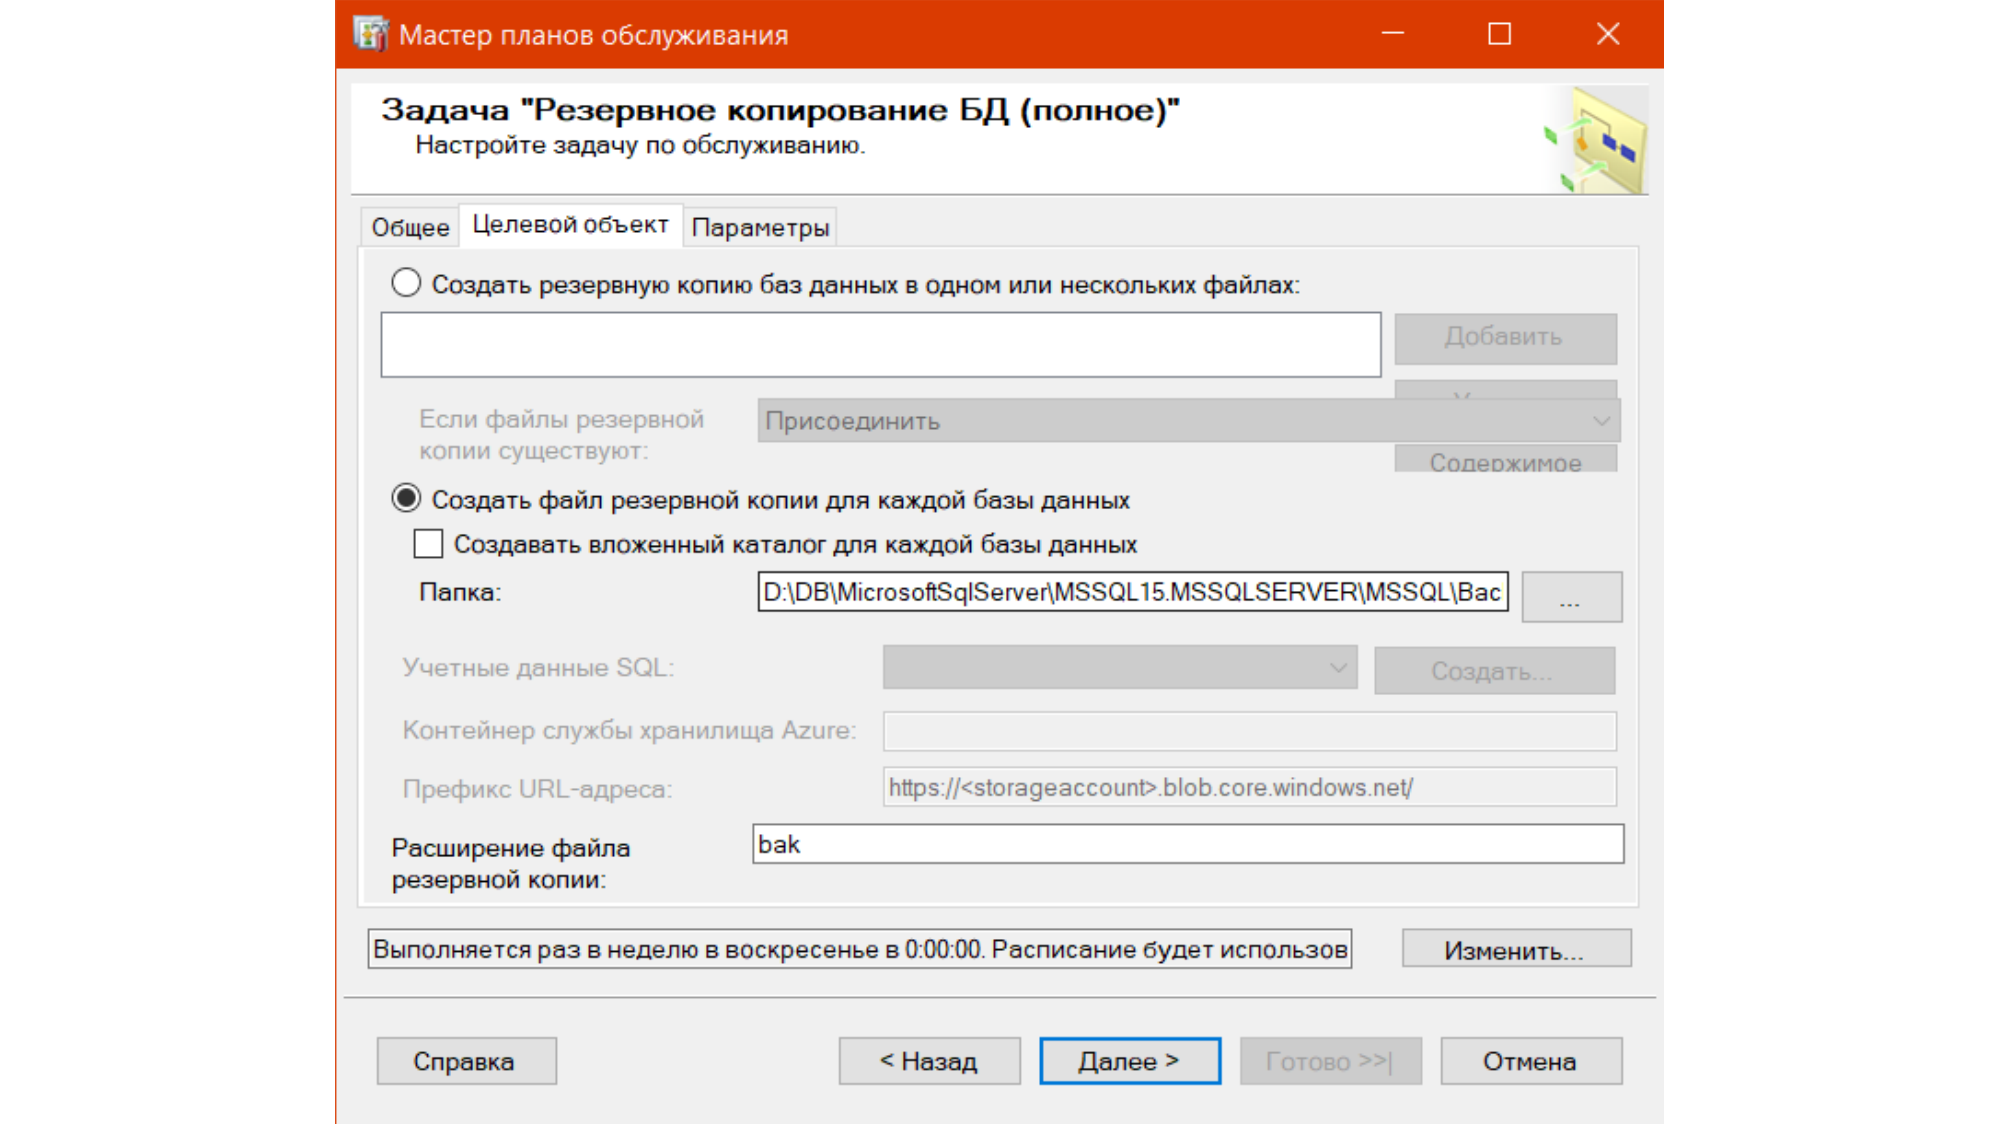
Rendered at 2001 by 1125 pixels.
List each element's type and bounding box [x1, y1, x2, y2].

picture [335, 0, 1664, 1125]
